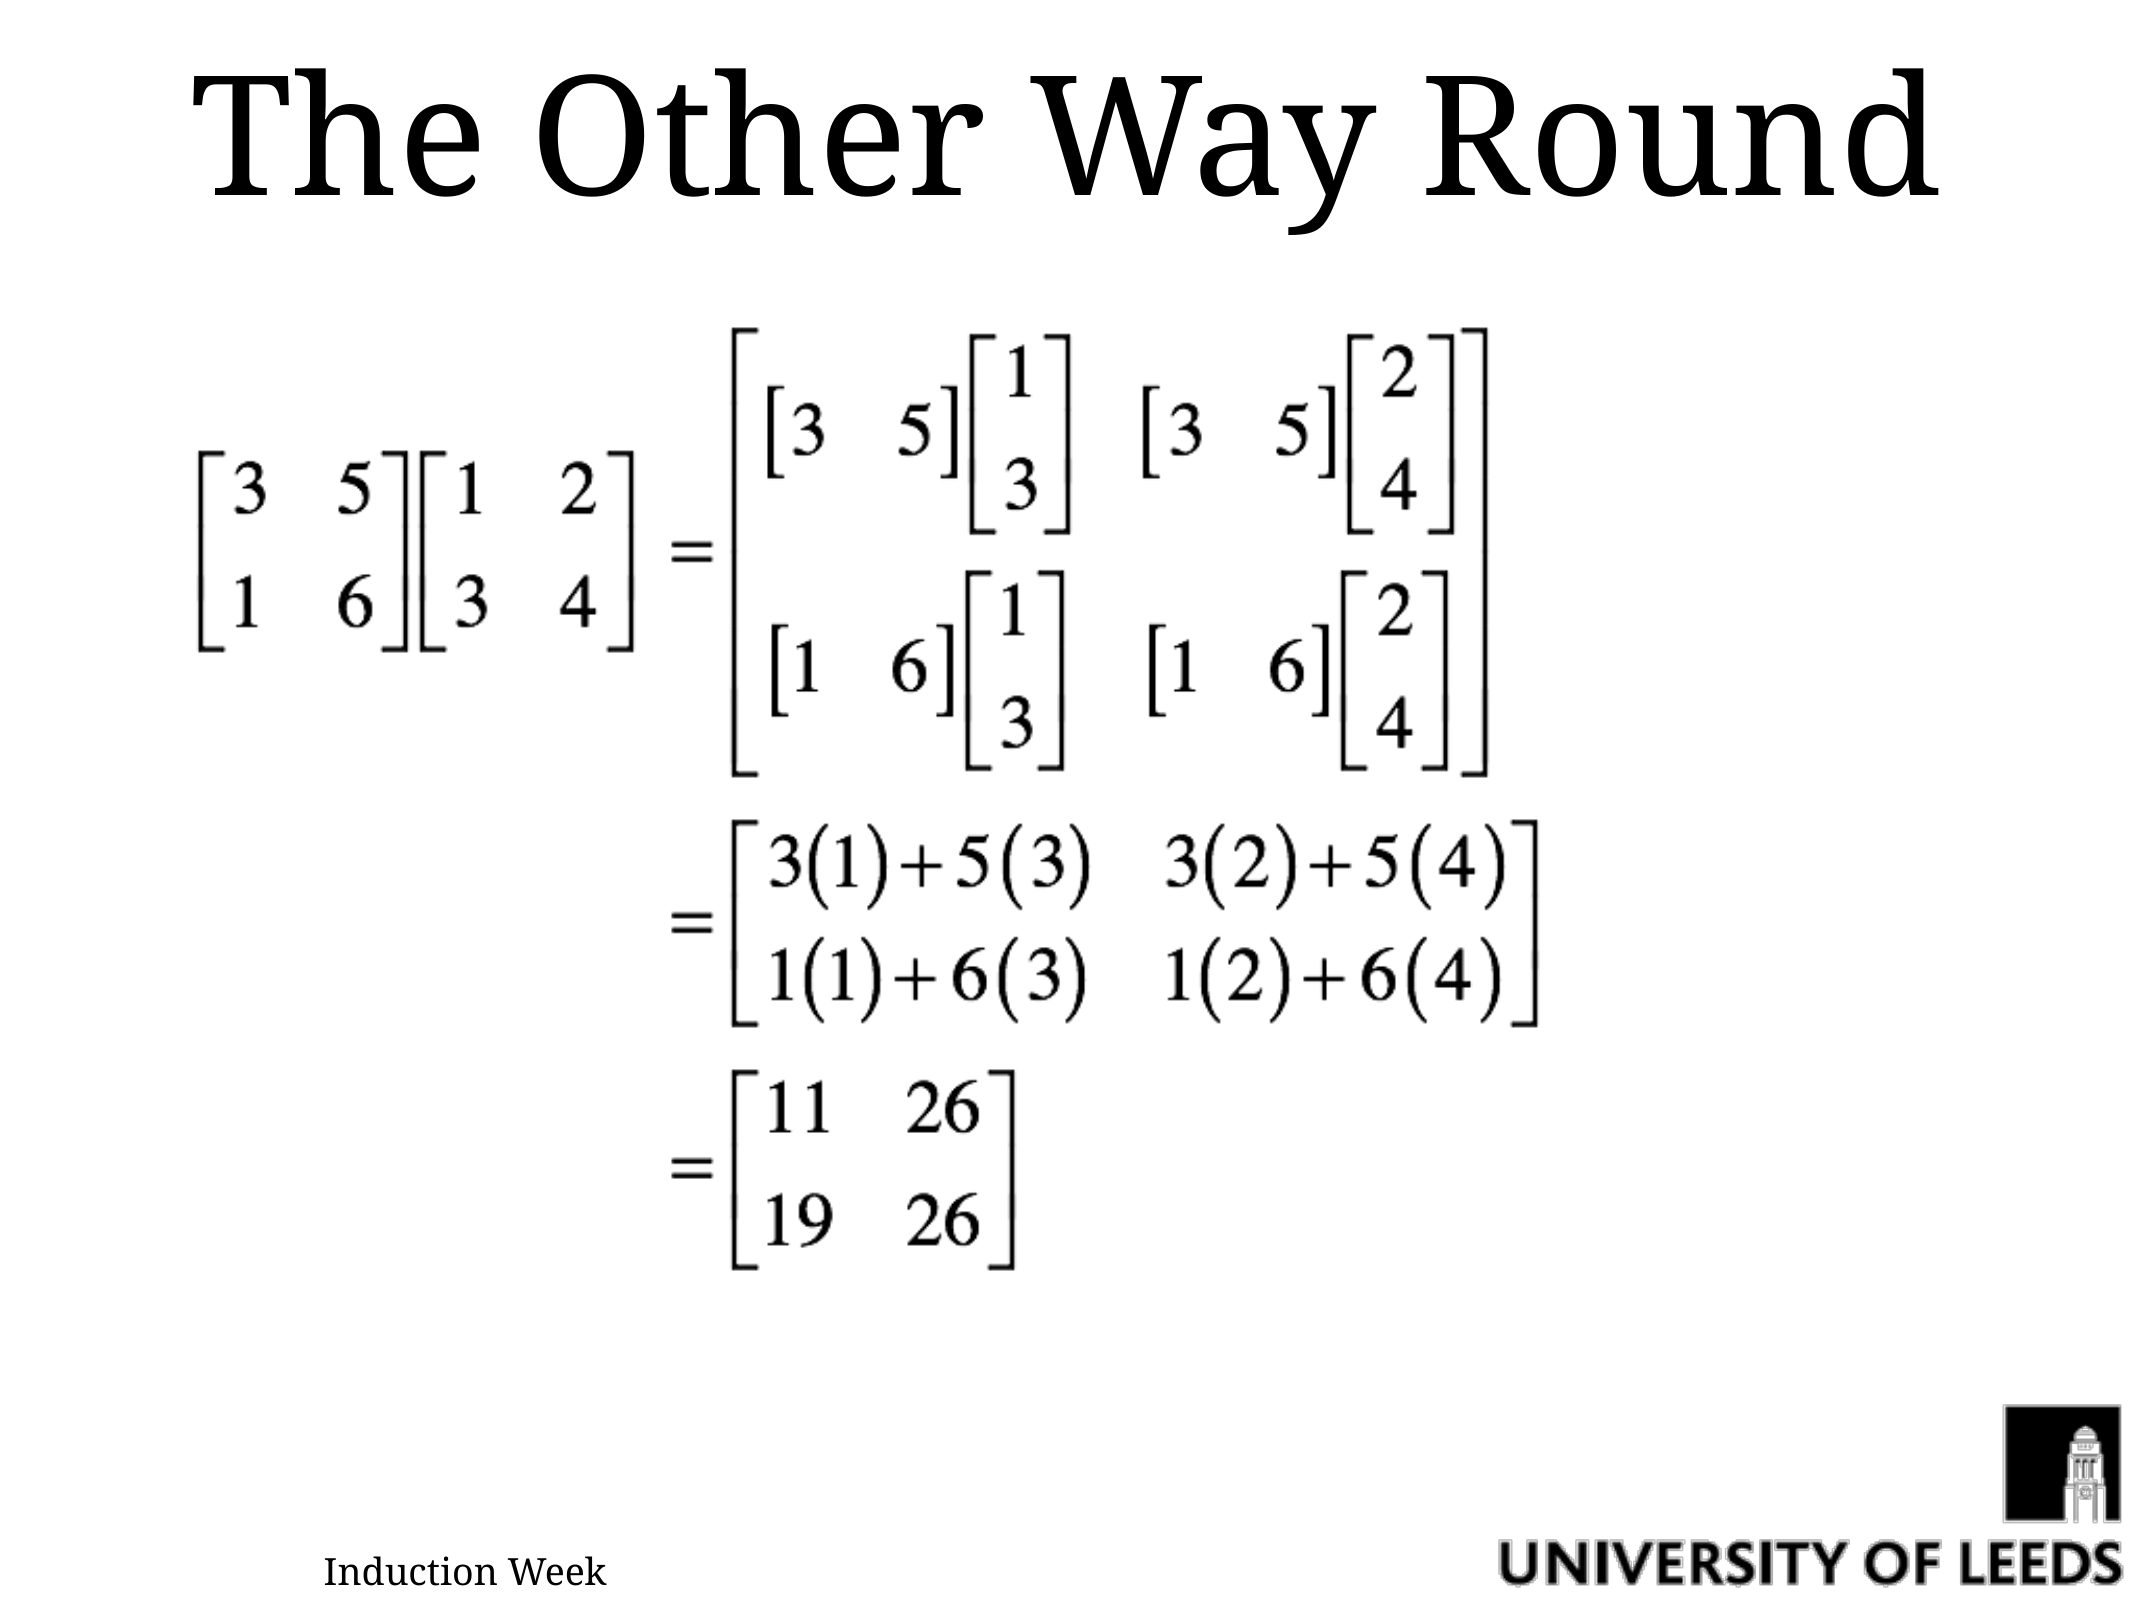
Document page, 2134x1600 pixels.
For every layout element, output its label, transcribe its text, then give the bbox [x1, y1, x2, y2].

title The Other Way Round [30, 9, 2103, 248]
picture [1491, 1339, 2132, 1600]
picture [670, 814, 1544, 1032]
picture [195, 445, 638, 657]
picture [670, 1064, 1022, 1276]
picture [670, 322, 1494, 782]
